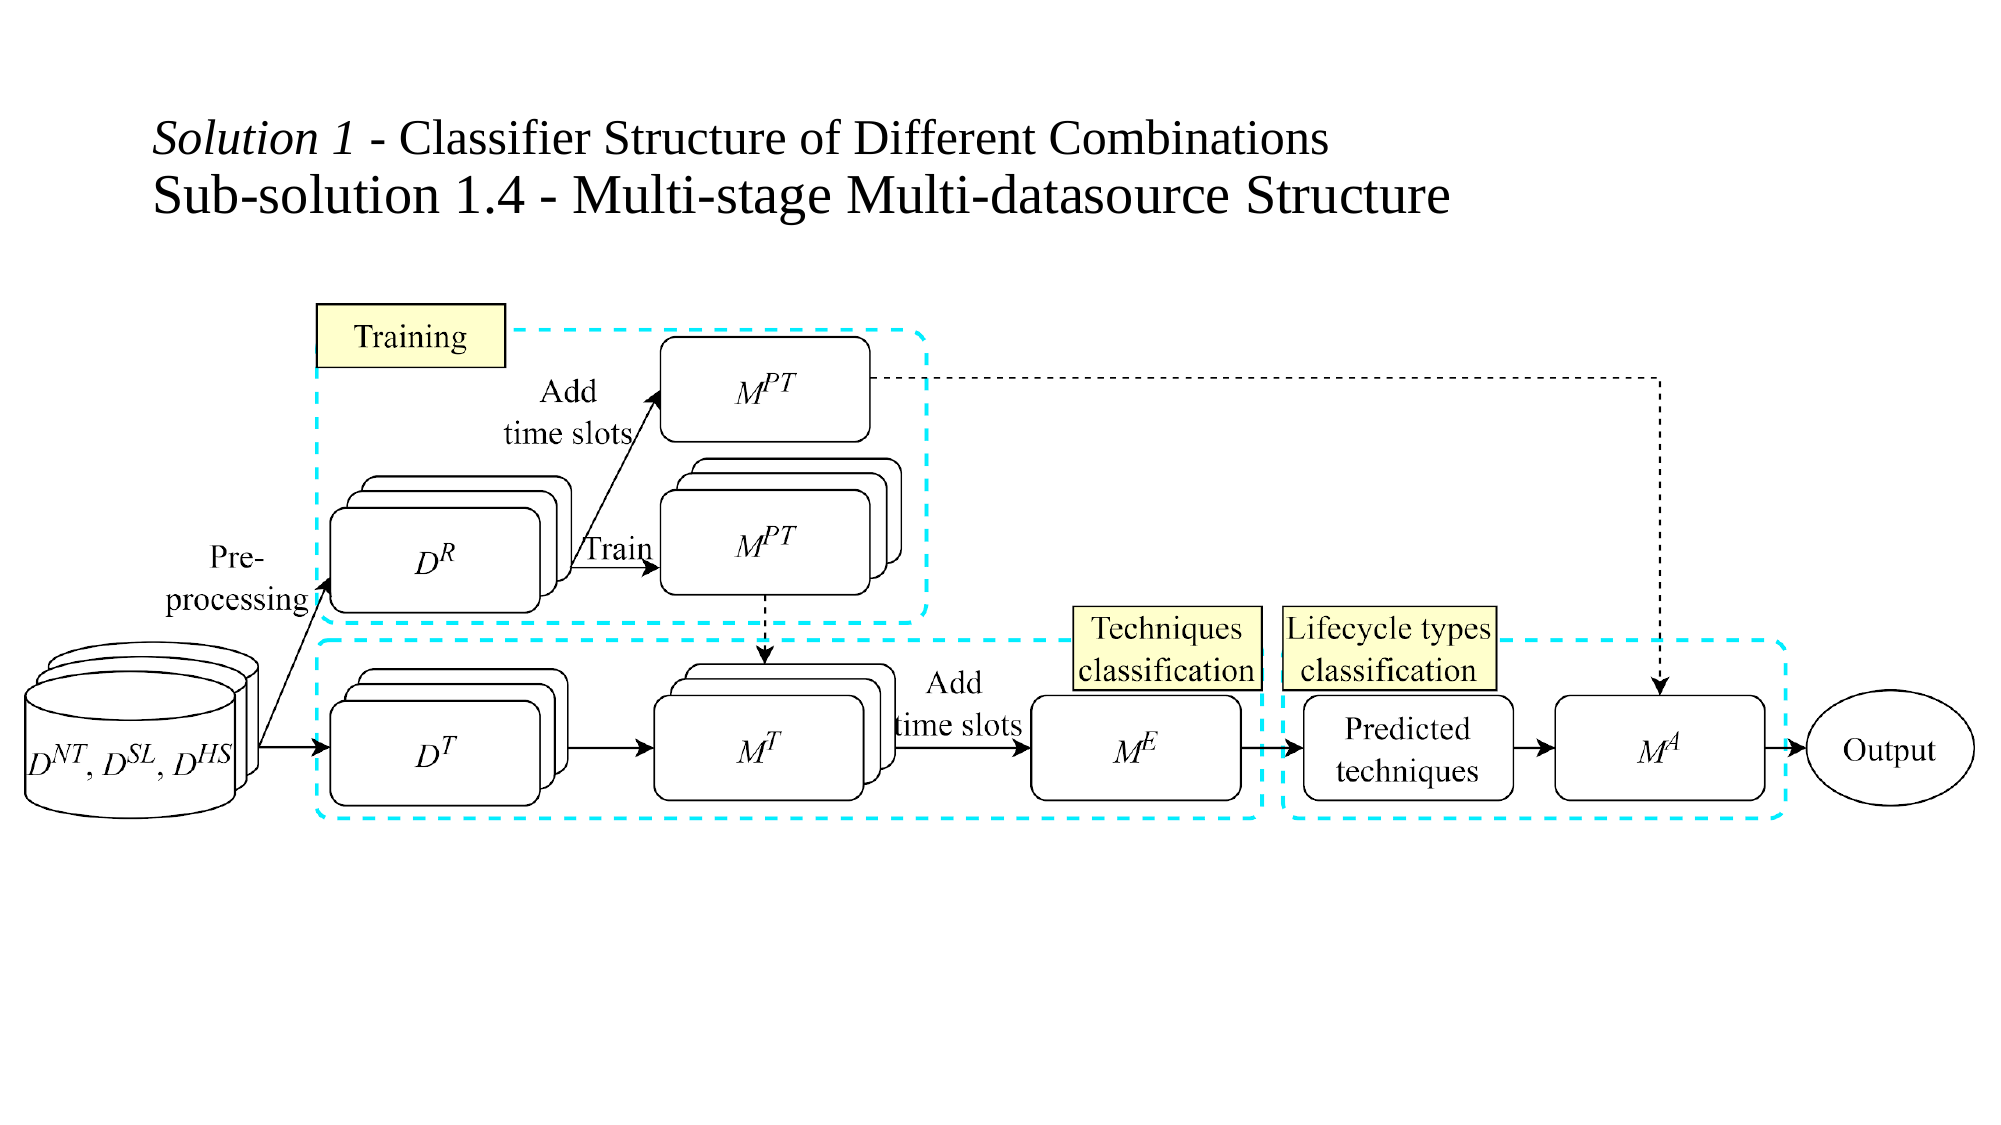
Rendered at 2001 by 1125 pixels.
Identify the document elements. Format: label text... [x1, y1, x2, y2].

picture [24, 303, 1976, 822]
title Solution 1 - Classifier Structure of Different Combinations Sub-solution 1.4 - Multi-stage Multi-datasource Structure [137, 59, 1904, 278]
